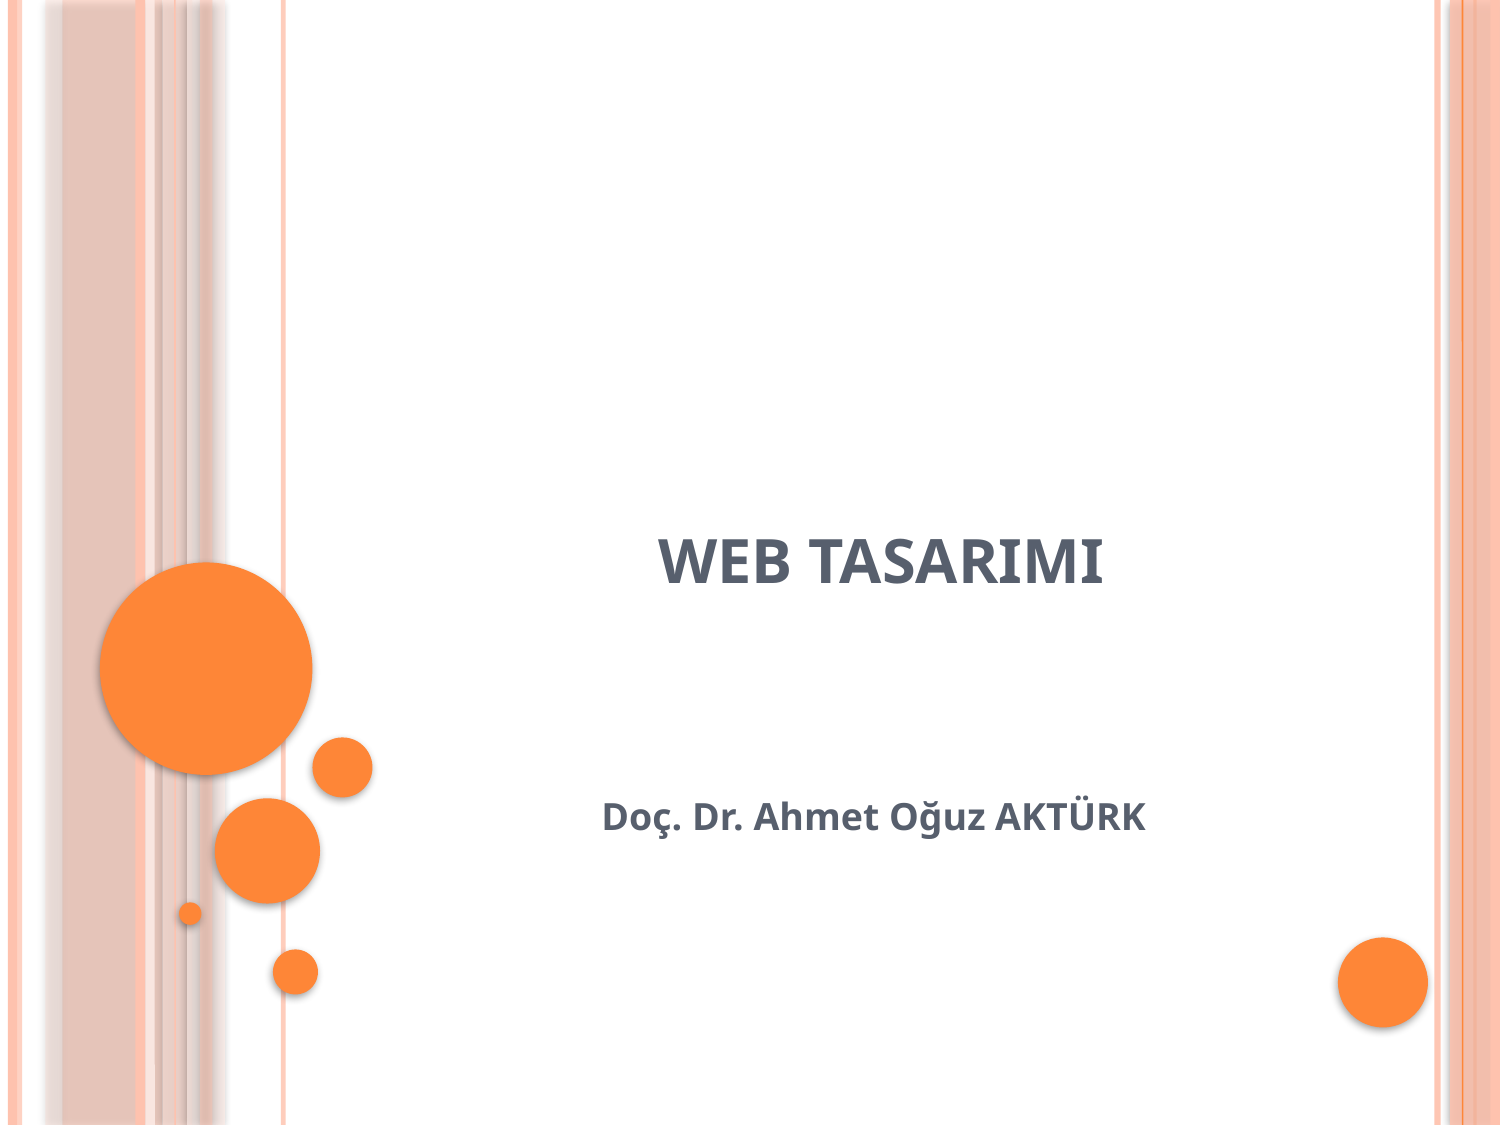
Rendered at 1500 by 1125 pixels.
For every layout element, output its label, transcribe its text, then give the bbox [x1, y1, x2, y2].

title WEB TASARIMI [375, 512, 1388, 824]
subtitle Doç. Dr. Ahmet Oğuz AKTÜRK [586, 667, 1424, 870]
